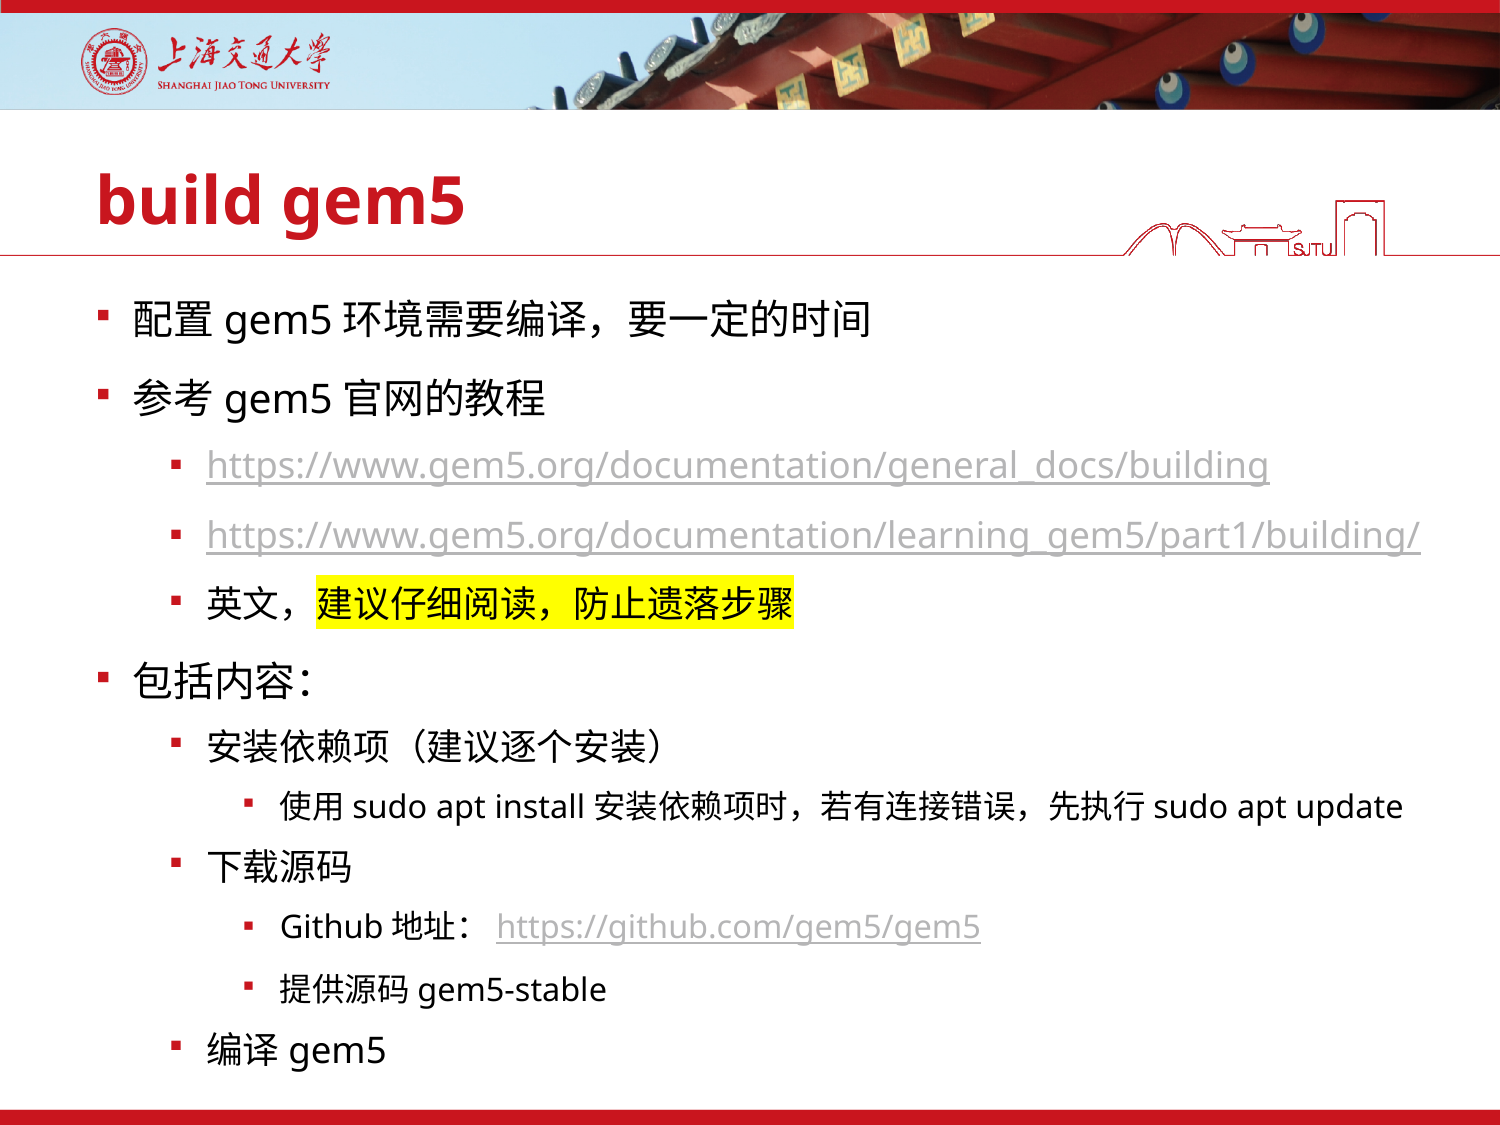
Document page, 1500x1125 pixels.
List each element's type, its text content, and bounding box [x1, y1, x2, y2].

list 配置gem5环境需要编译，要一定的时间 参考gem5官网的教程 https://www.gem5.org/documentation/general_docs/building https://www.gem5.org/documentation/learning_gem5/part1/building/ 英文，建议仔细阅读，防止遗落步骤 包括内容： 安装依赖项（建议逐个安装） 使用sudo apt install安装依赖项时，若有连接错误，先执行sudo apt update 下载源码 Github地址：https://github.com/gem5/gem5 提供源码gem5-stable 编译gem5 [81, 276, 1455, 1084]
picture [0, 200, 1500, 256]
picture [0, 0, 1500, 110]
title build gem5 [81, 159, 1455, 254]
